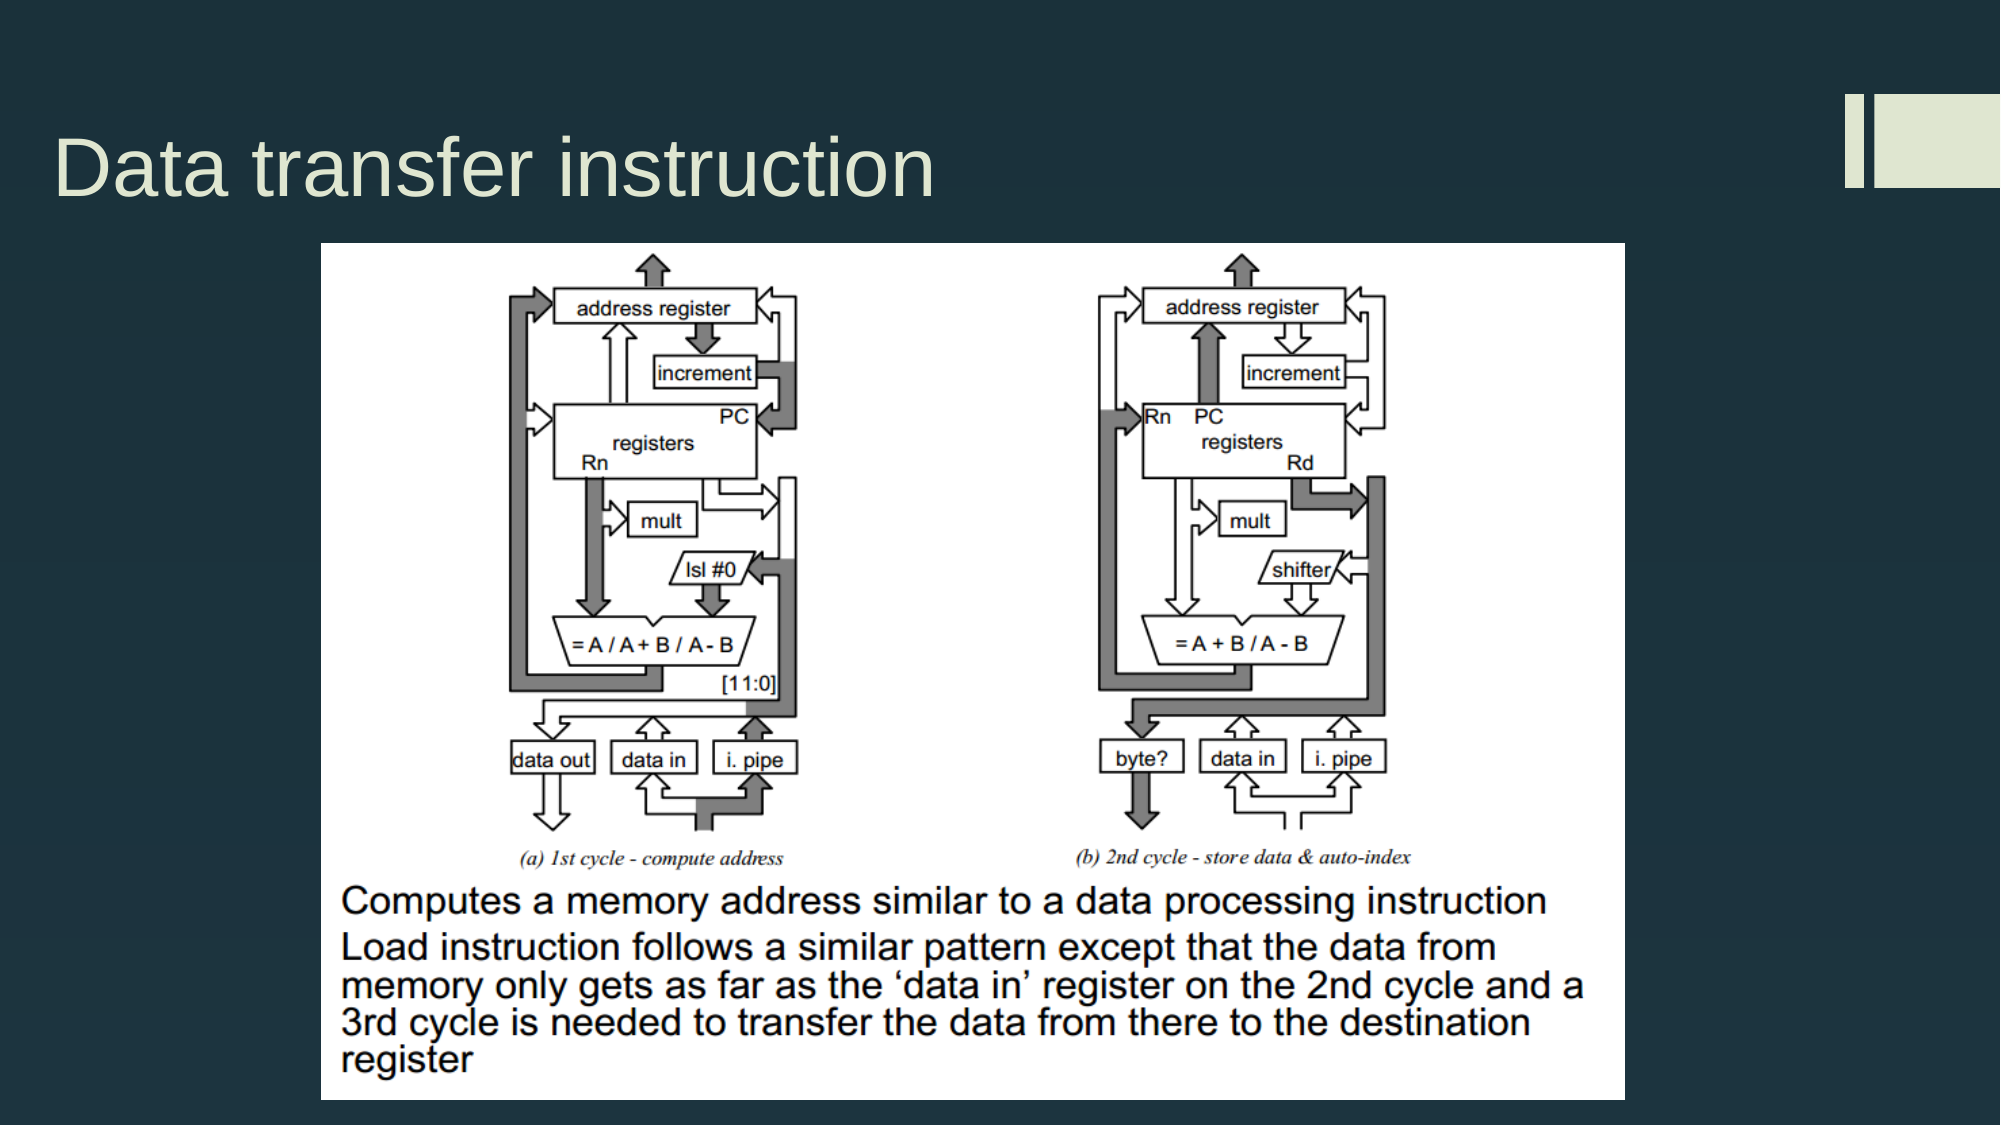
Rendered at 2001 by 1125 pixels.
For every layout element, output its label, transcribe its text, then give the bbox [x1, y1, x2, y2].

title Data transfer instruction [37, 31, 1638, 221]
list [320, 242, 1625, 1101]
